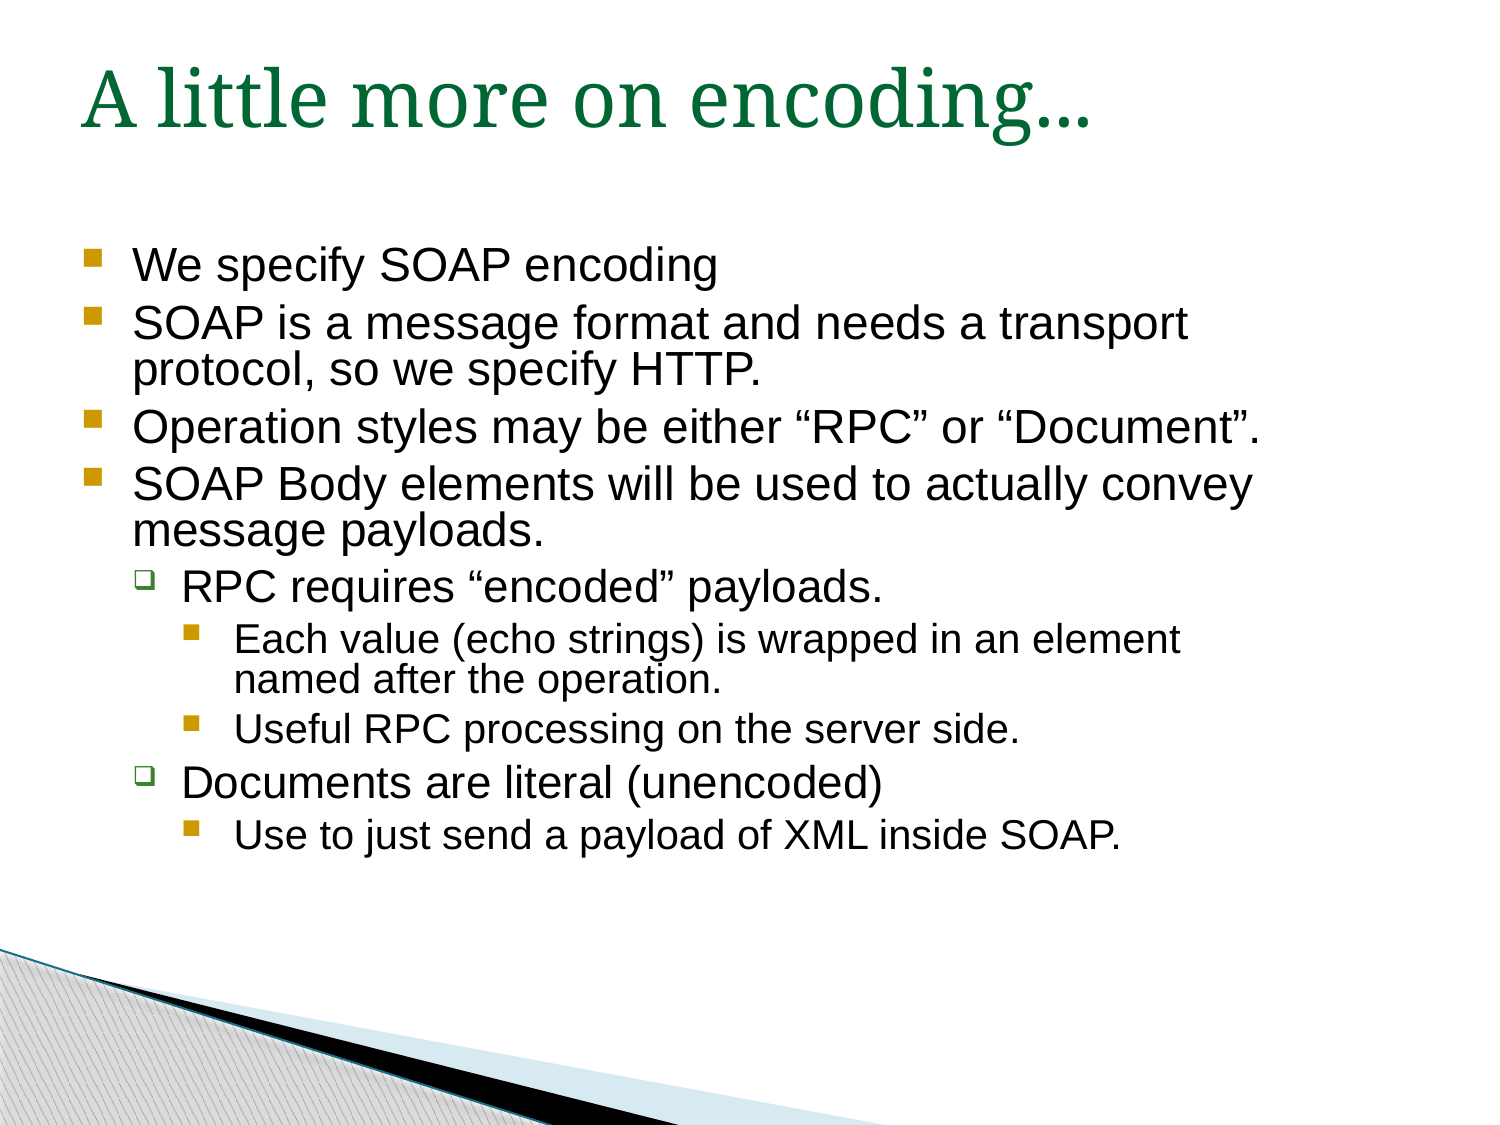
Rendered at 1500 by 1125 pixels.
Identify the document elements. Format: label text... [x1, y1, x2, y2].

text_box A little more on encoding... [67, 41, 1293, 211]
text_box We specify SOAP encoding SOAP is a message format and needs a transport protocol, so we specify HTTP. Operation styles may be either “RPC” or “Document”. SOAP Body elements will be used to actually convey message payloads. RPC requires “encoded” payloads. Each value (echo strings) is wrapped in an element named after the operation. Useful RPC processing on the server side. Documents are literal (unencoded) Use to just send a payload of XML inside SOAP. [67, 238, 1293, 913]
